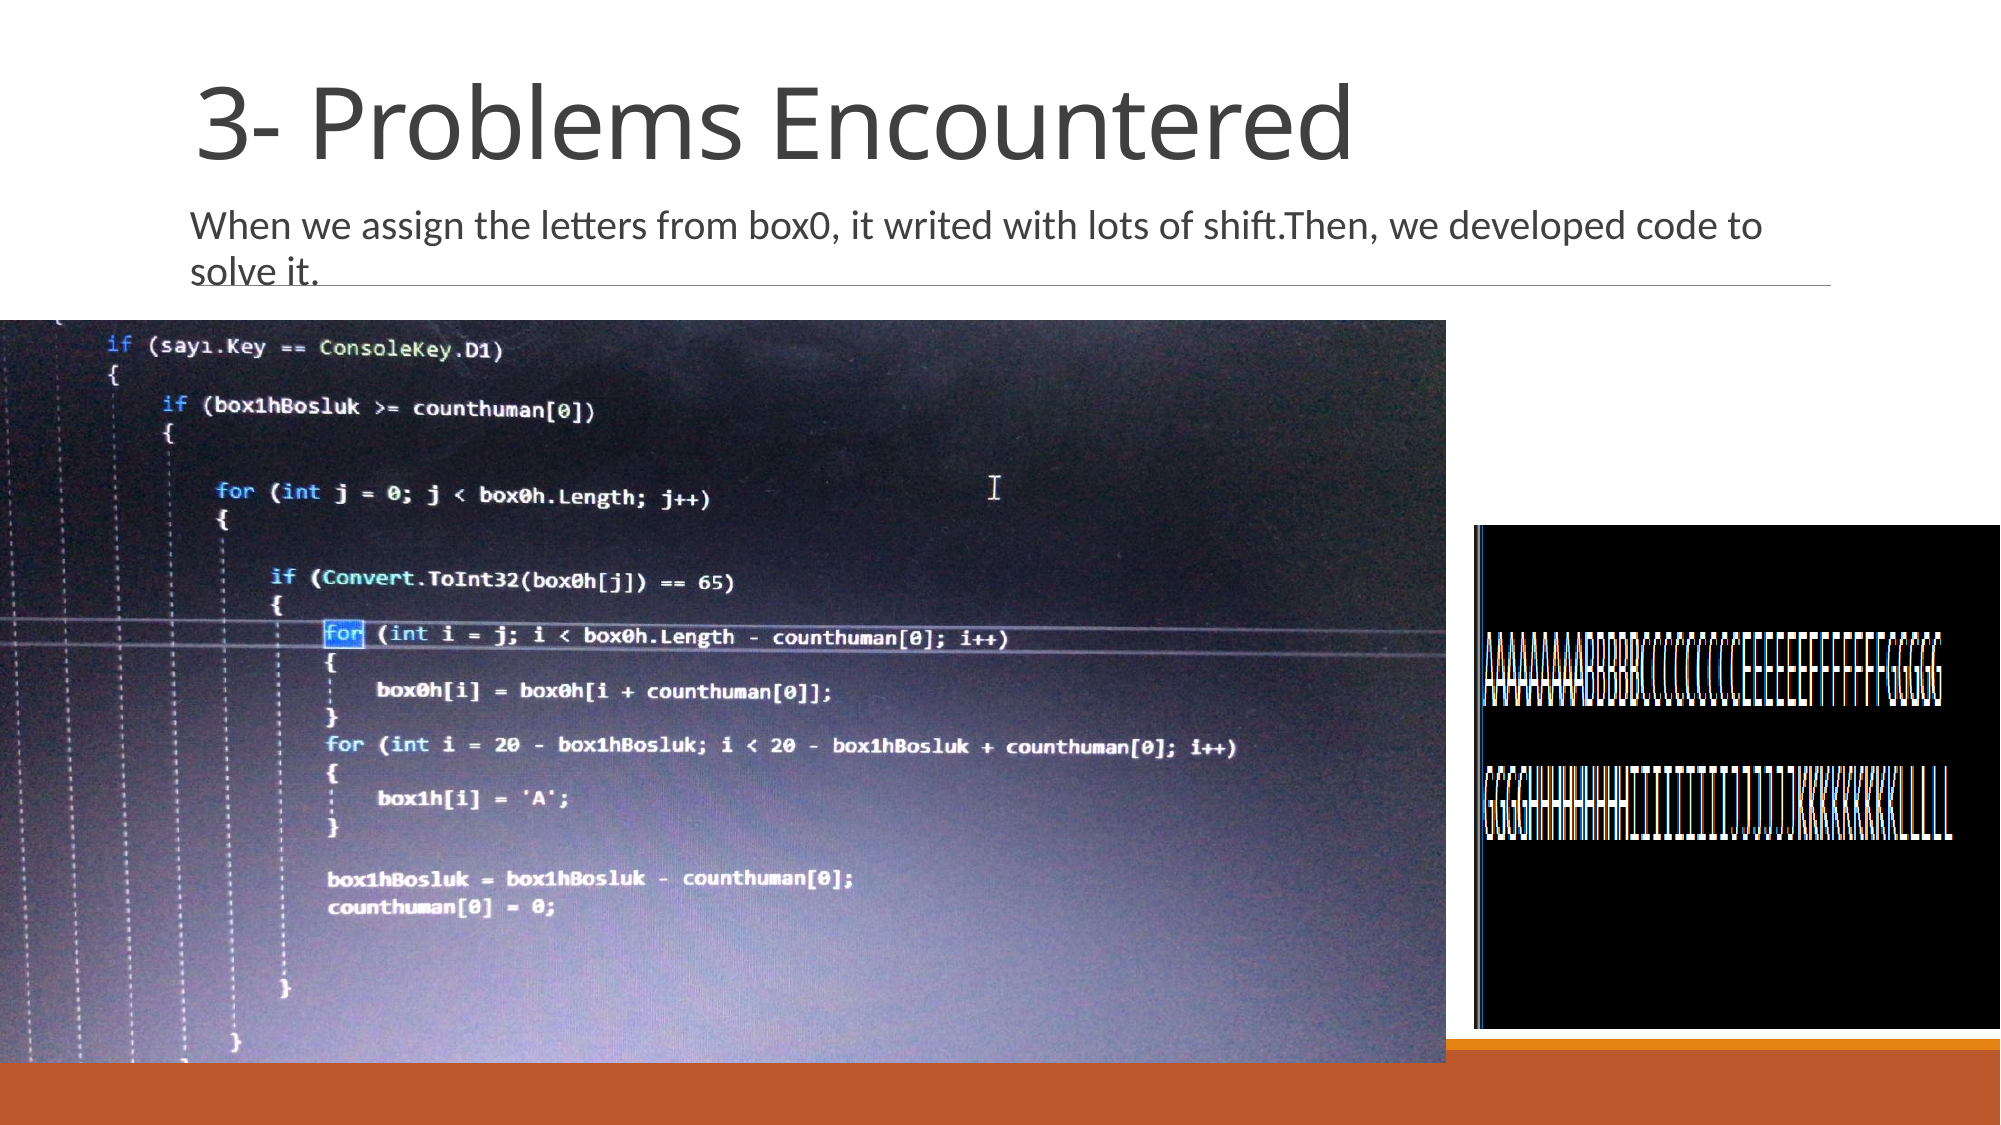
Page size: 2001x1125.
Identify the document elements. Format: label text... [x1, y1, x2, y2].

list When we assign the letters from box0, it writed with lots of shift.Then, we developed code to solve it. [174, 196, 1825, 857]
picture [1473, 525, 2000, 1030]
title 3- Problems Encountered [180, 47, 1830, 188]
picture [0, 319, 1446, 1064]
